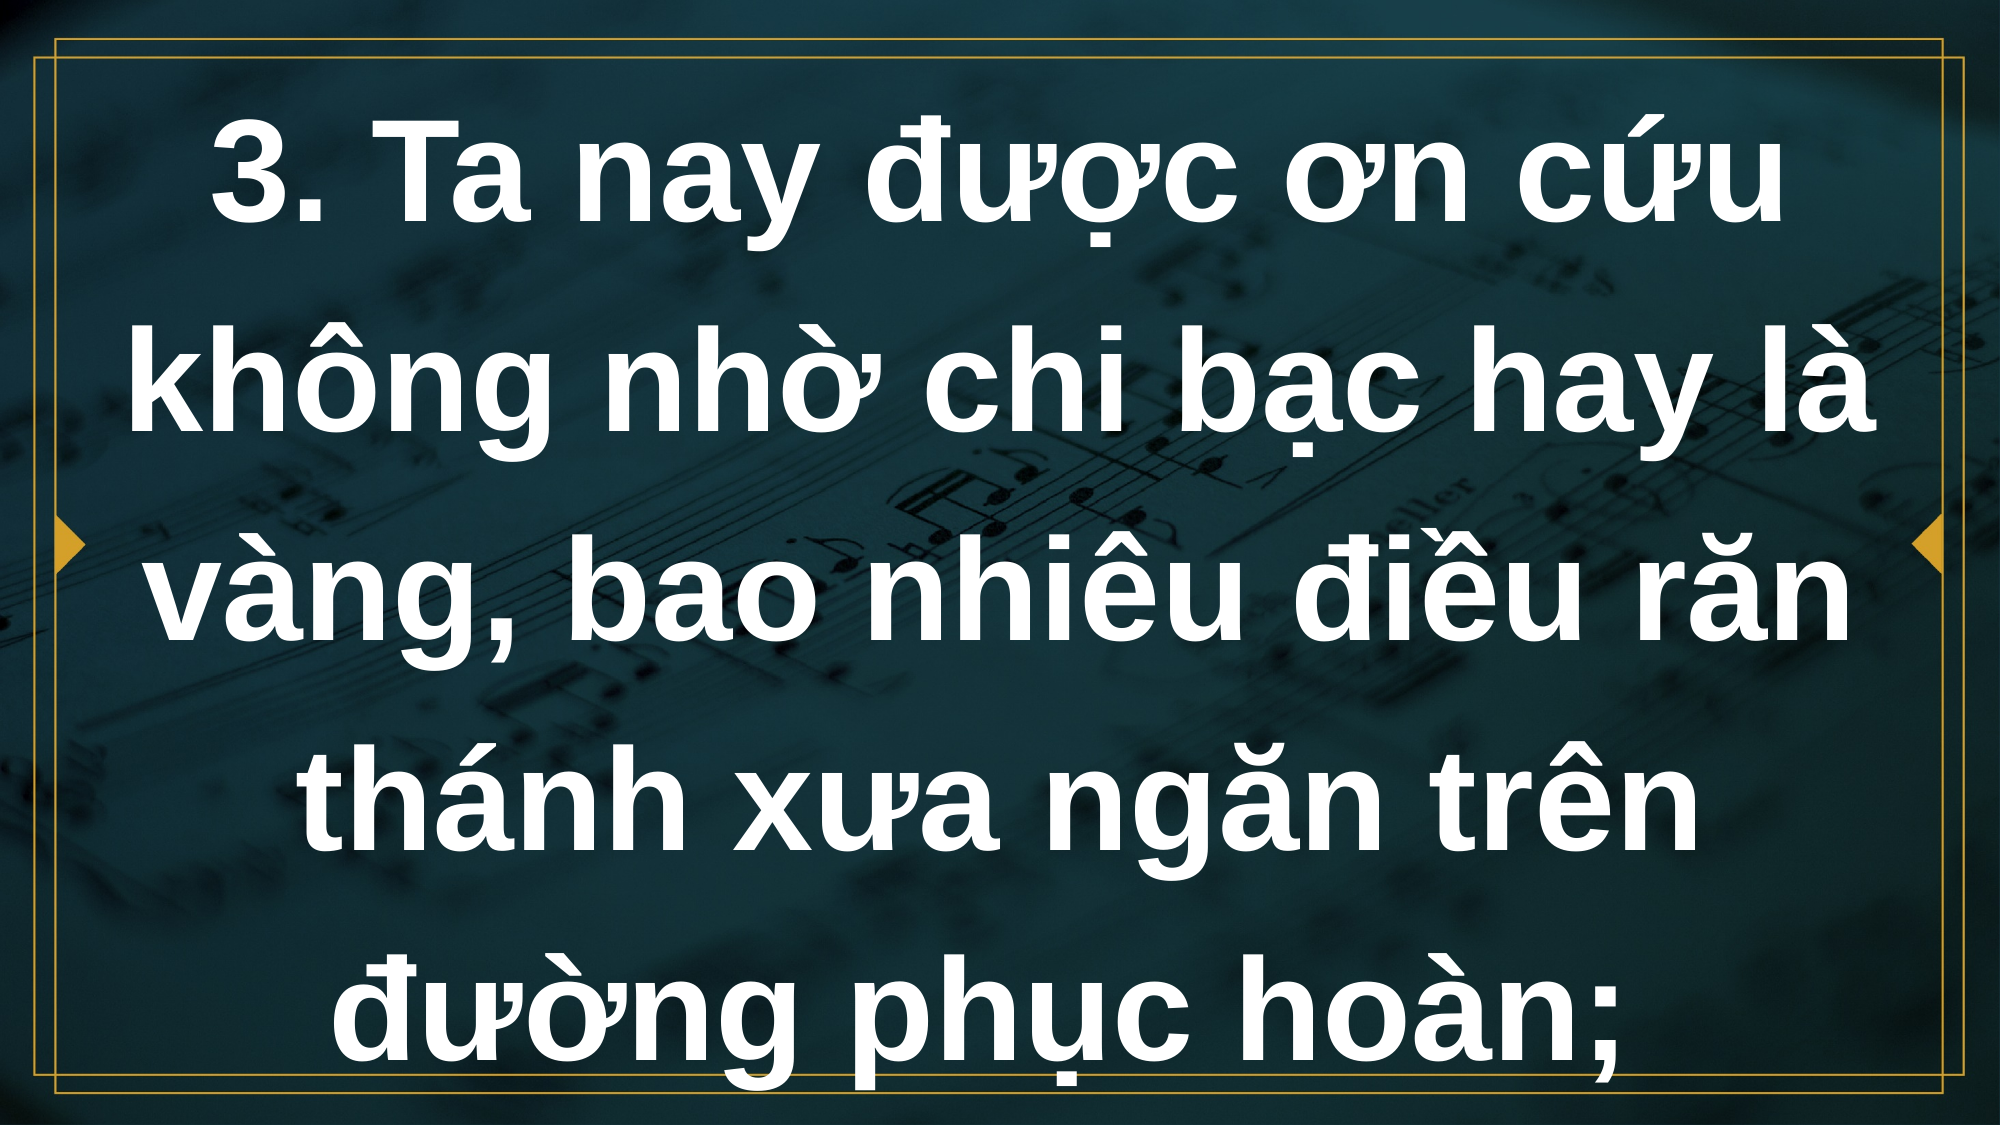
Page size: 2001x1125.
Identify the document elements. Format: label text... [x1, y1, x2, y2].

title 3. Ta nay được ơn cứu không nhờ chi bạc hay là vàng, bao nhiêu điều răn thánh xưa ngăn trên đường phục hoàn; [55, 53, 1945, 1077]
picture [0, 0, 2000, 1125]
